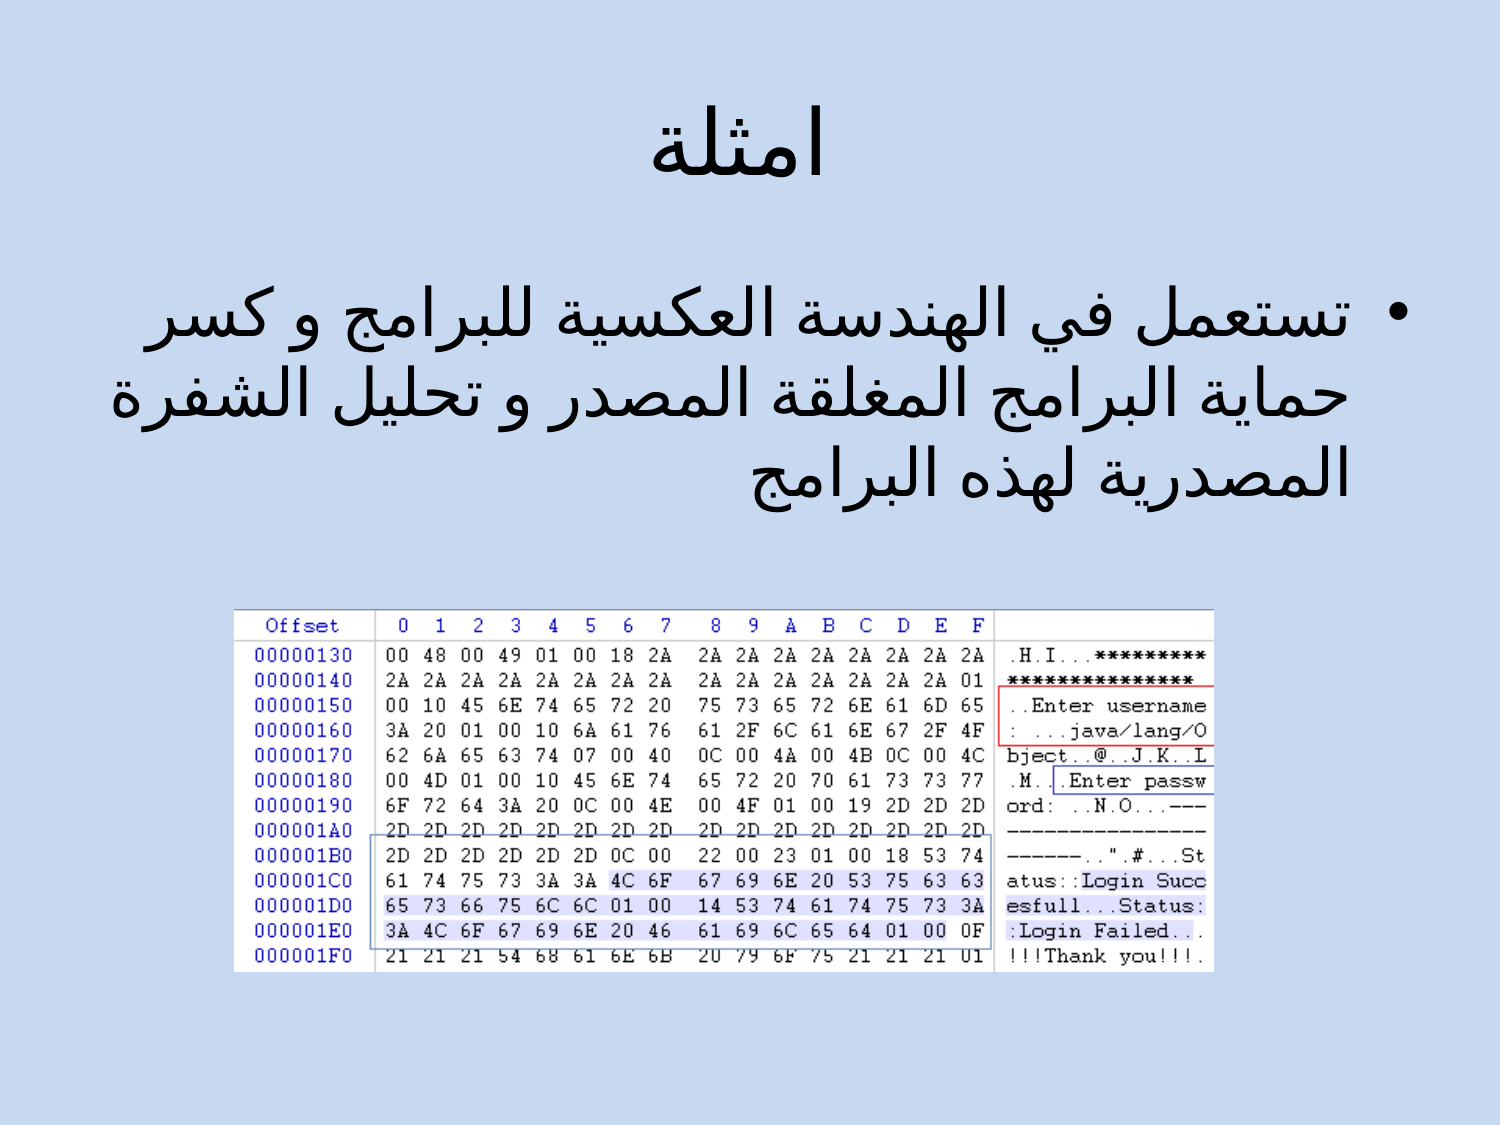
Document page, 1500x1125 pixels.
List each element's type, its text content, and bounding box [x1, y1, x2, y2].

list تستعمل في الهندسة العكسية للبرامج و كسر حماية البرامج المغلقة المصدر و تحليل الشفرة المصدرية لهذه البرامج [75, 262, 1425, 1005]
title امثلة [75, 45, 1425, 233]
picture [234, 609, 1215, 973]
